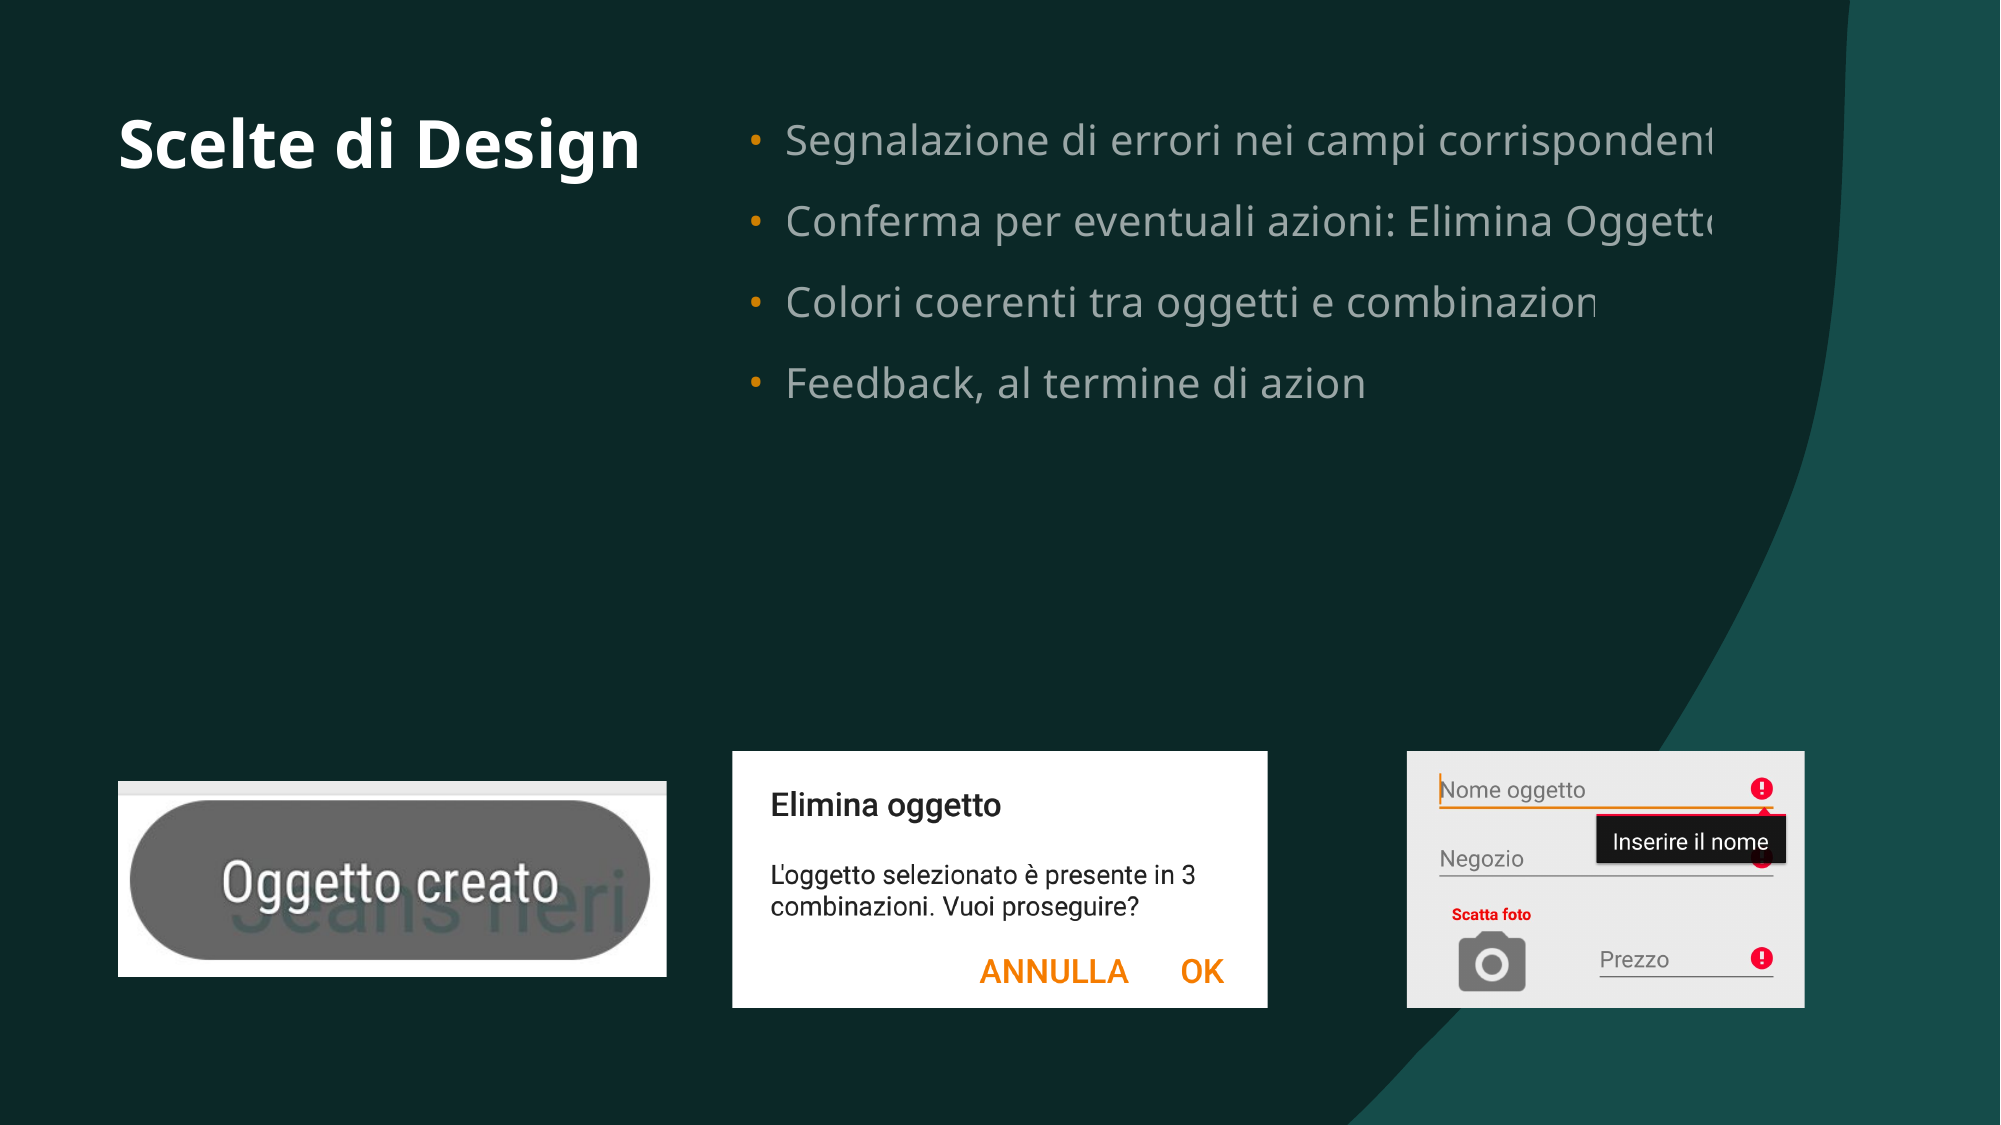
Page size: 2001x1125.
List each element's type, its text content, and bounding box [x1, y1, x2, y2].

picture [732, 751, 1268, 1008]
title Scelte di Design [118, 101, 690, 200]
text_box [0, 0, 1850, 1125]
list Segnalazione di errori nei campi corrispondenti Conferma per eventuali azioni: Elimina Oggetto Colori coerenti tra oggetti e combinazioni Feedback, al termine di azioni [748, 103, 1880, 634]
picture [1406, 751, 1805, 1008]
text_box [1349, 0, 2000, 1125]
picture [118, 781, 667, 977]
